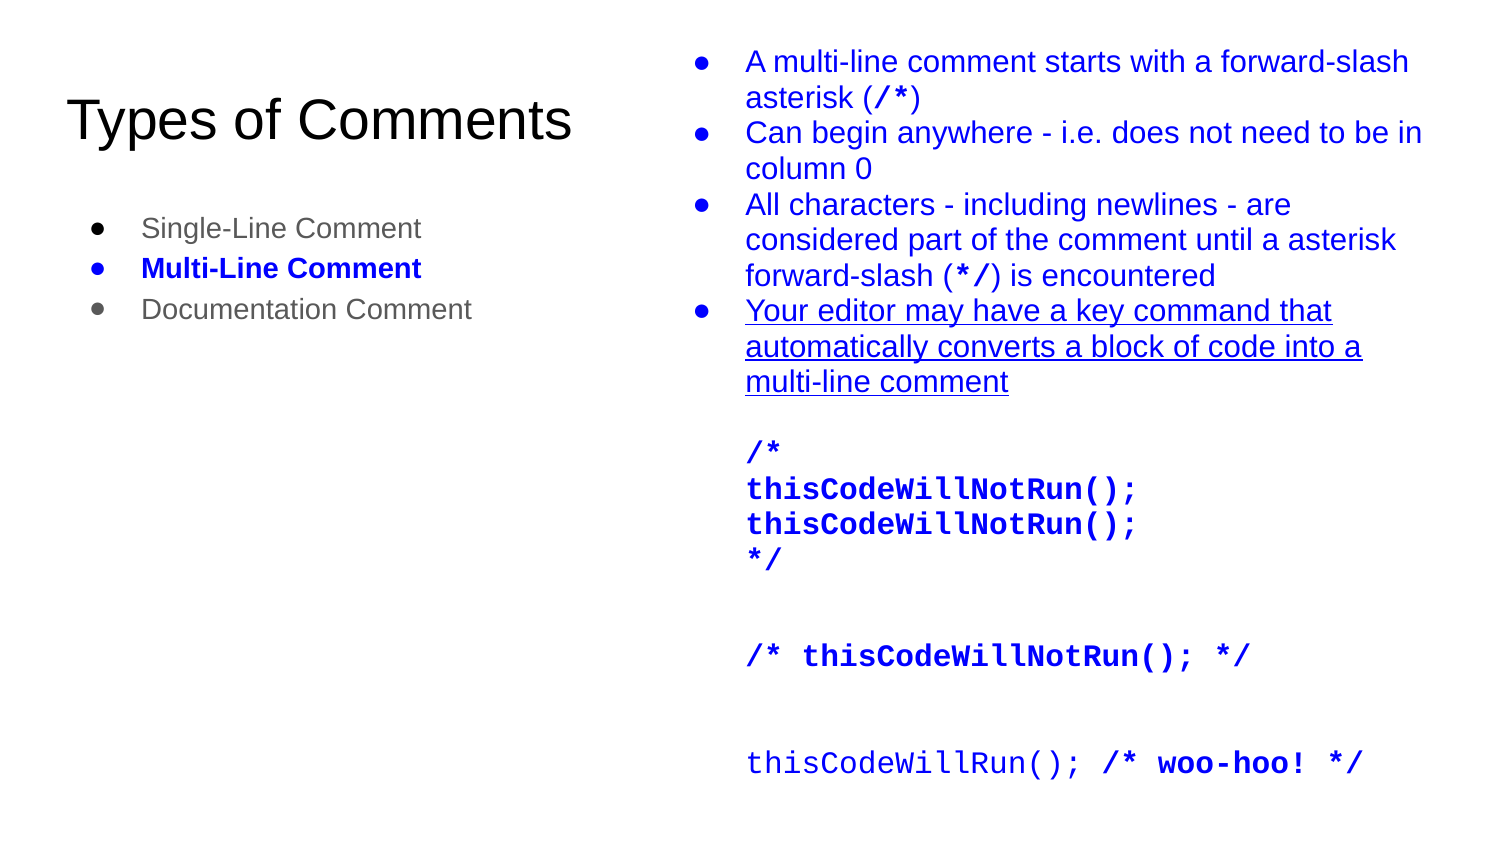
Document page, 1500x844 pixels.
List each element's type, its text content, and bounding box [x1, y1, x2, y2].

title Types of Comments [51, 72, 655, 167]
list Single-Line Comment Multi-Line Comment Documentation Comment [51, 189, 577, 750]
list A multi-line comment starts with a forward-slash asterisk (/*) Can begin anywhere - i.e. does not need to be in column 0 All characters - including newlines - are considered part of the comment until a asterisk forward-slash (*/) is encountered Your editor may have a key command that automatically converts a block of code into a multi-line comment /* thisCodeWillNotRun(); thisCodeWillNotRun(); */ /* thisCodeWillNotRun(); */ thisCodeWillRun(); /* woo-hoo! */ [655, 29, 1455, 590]
